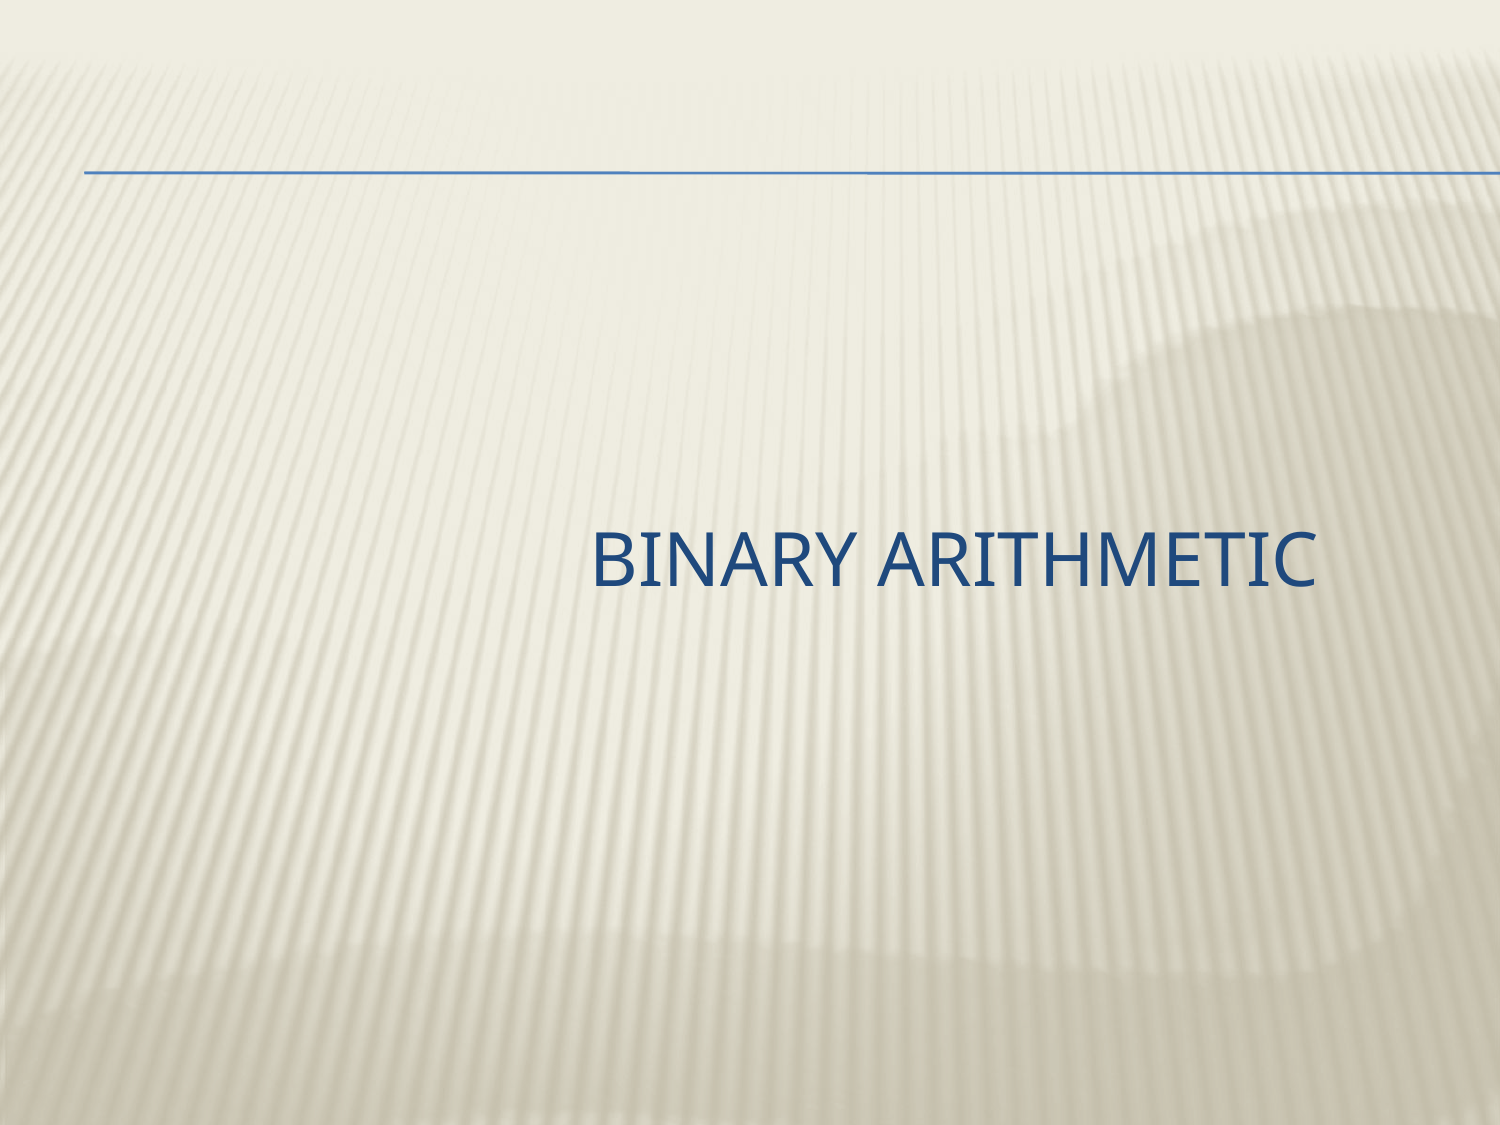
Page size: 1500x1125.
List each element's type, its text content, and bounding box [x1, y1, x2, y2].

title Binary arithmetic [575, 474, 1500, 638]
